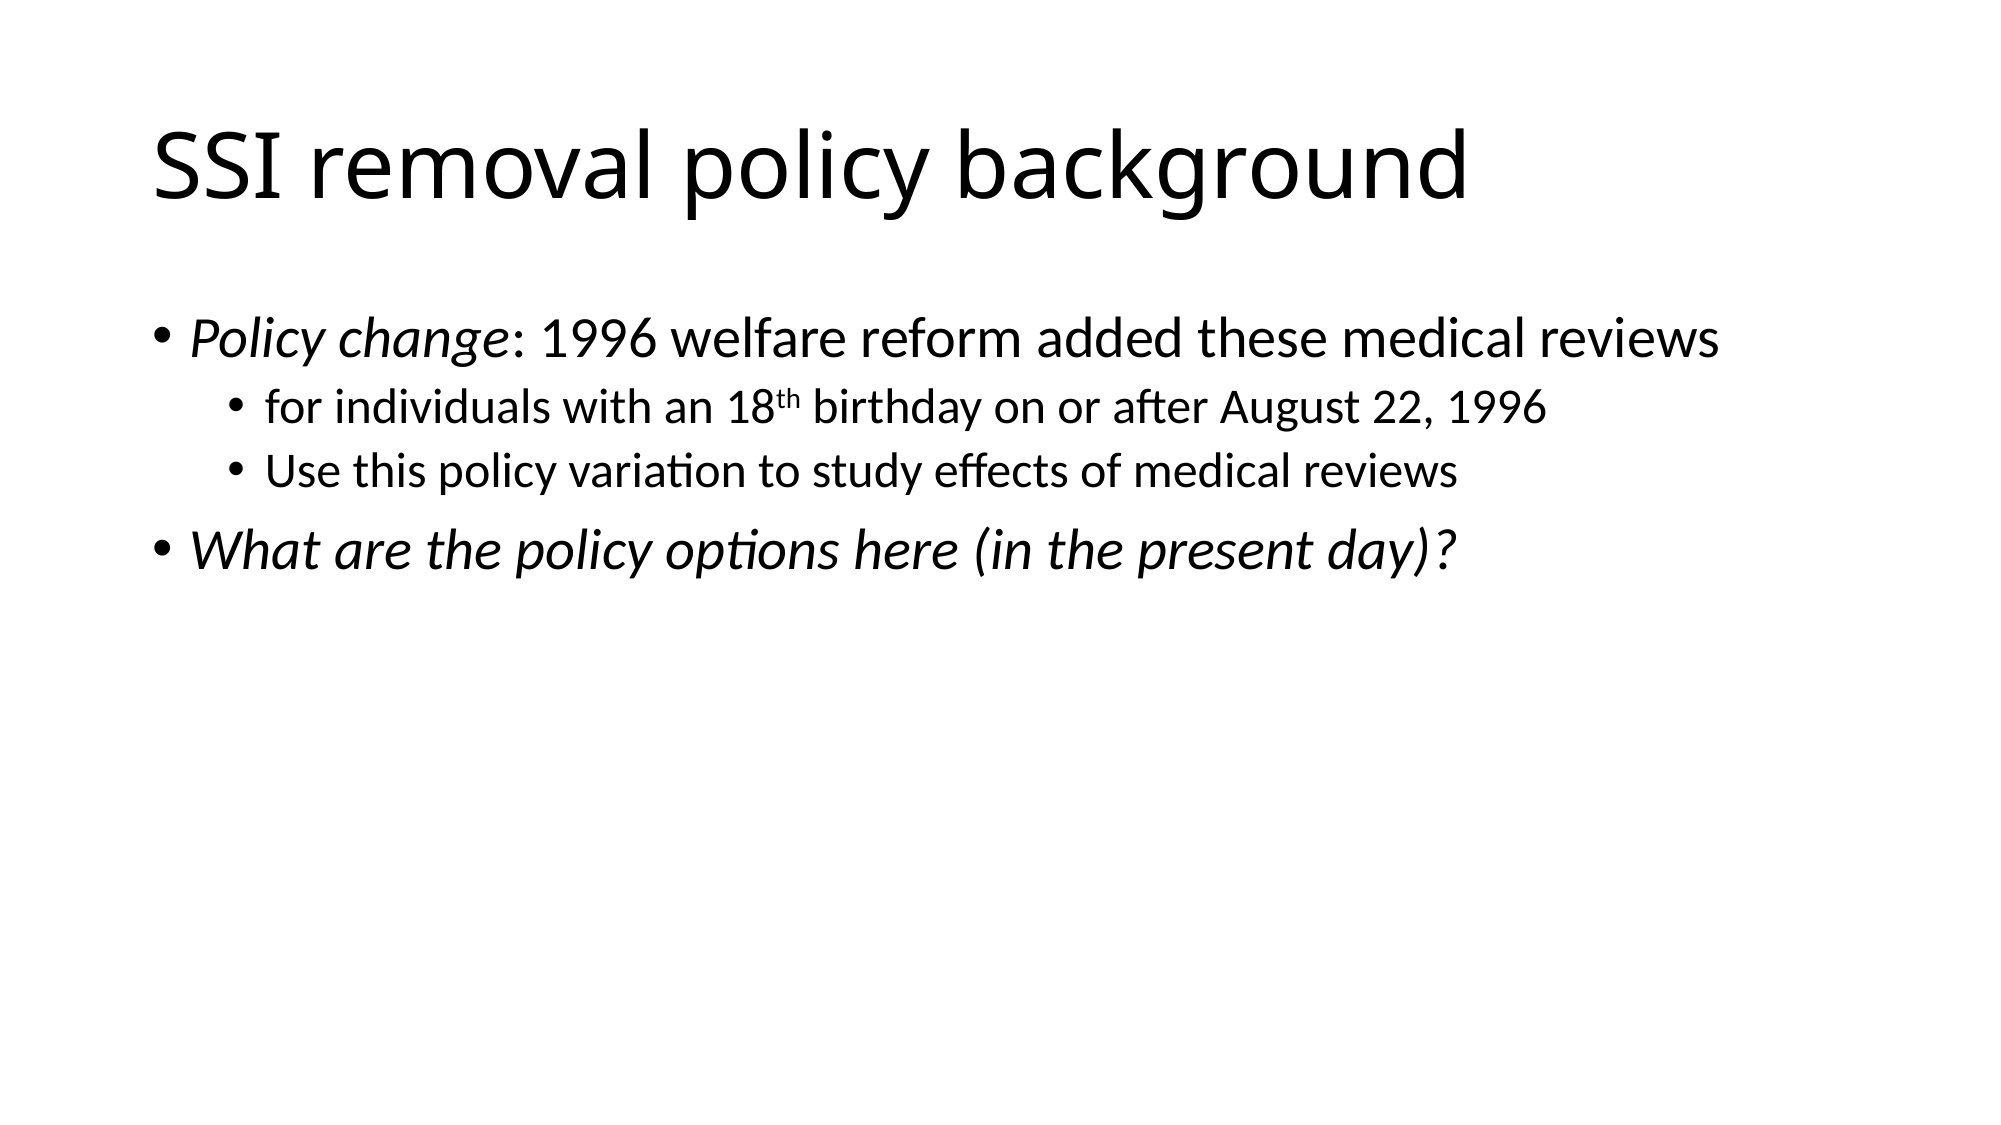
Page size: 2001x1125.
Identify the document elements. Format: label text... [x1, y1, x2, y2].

title SSI removal policy background [137, 59, 1863, 278]
list Policy change: 1996 welfare reform added these medical reviews for individuals with an 18th birthday on or after August 22, 1996 Use this policy variation to study effects of medical reviews What are the policy options here (in the present day)? [137, 299, 1863, 1014]
